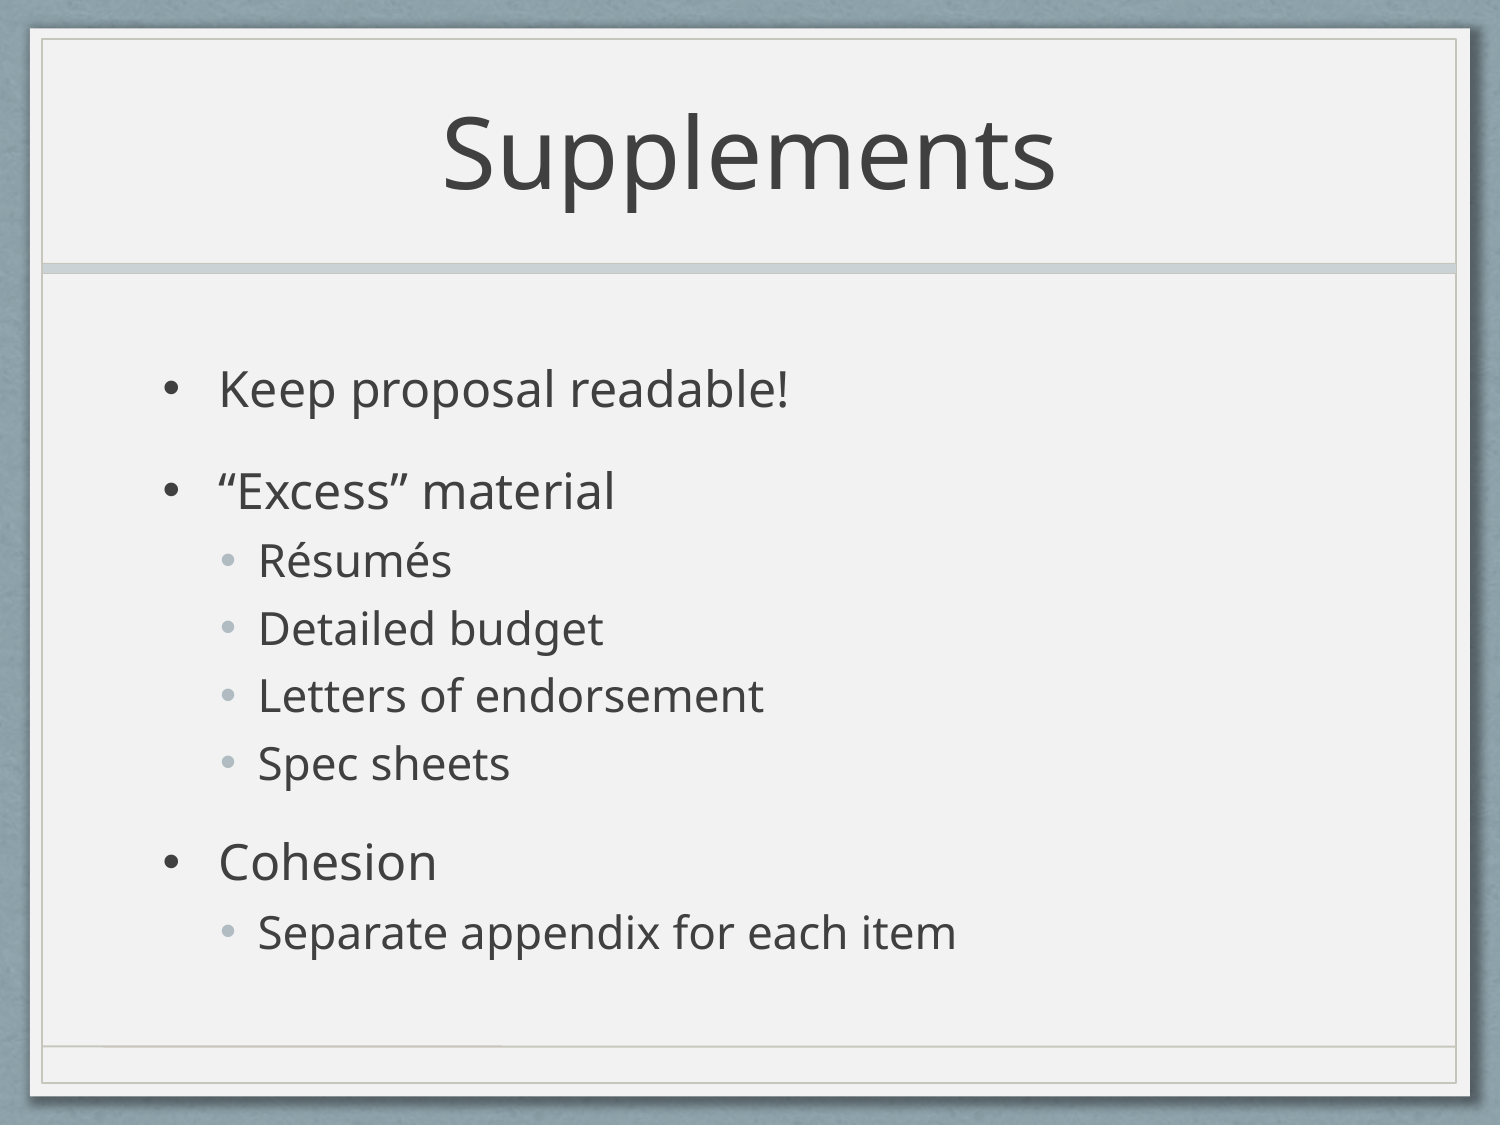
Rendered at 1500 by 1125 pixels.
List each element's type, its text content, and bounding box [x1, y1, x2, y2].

title Supplements [147, 40, 1353, 260]
list Keep proposal readable! “Excess” material Résumés Detailed budget Letters of endorsement Spec sheets Cohesion Separate appendix for each item [147, 350, 1353, 995]
